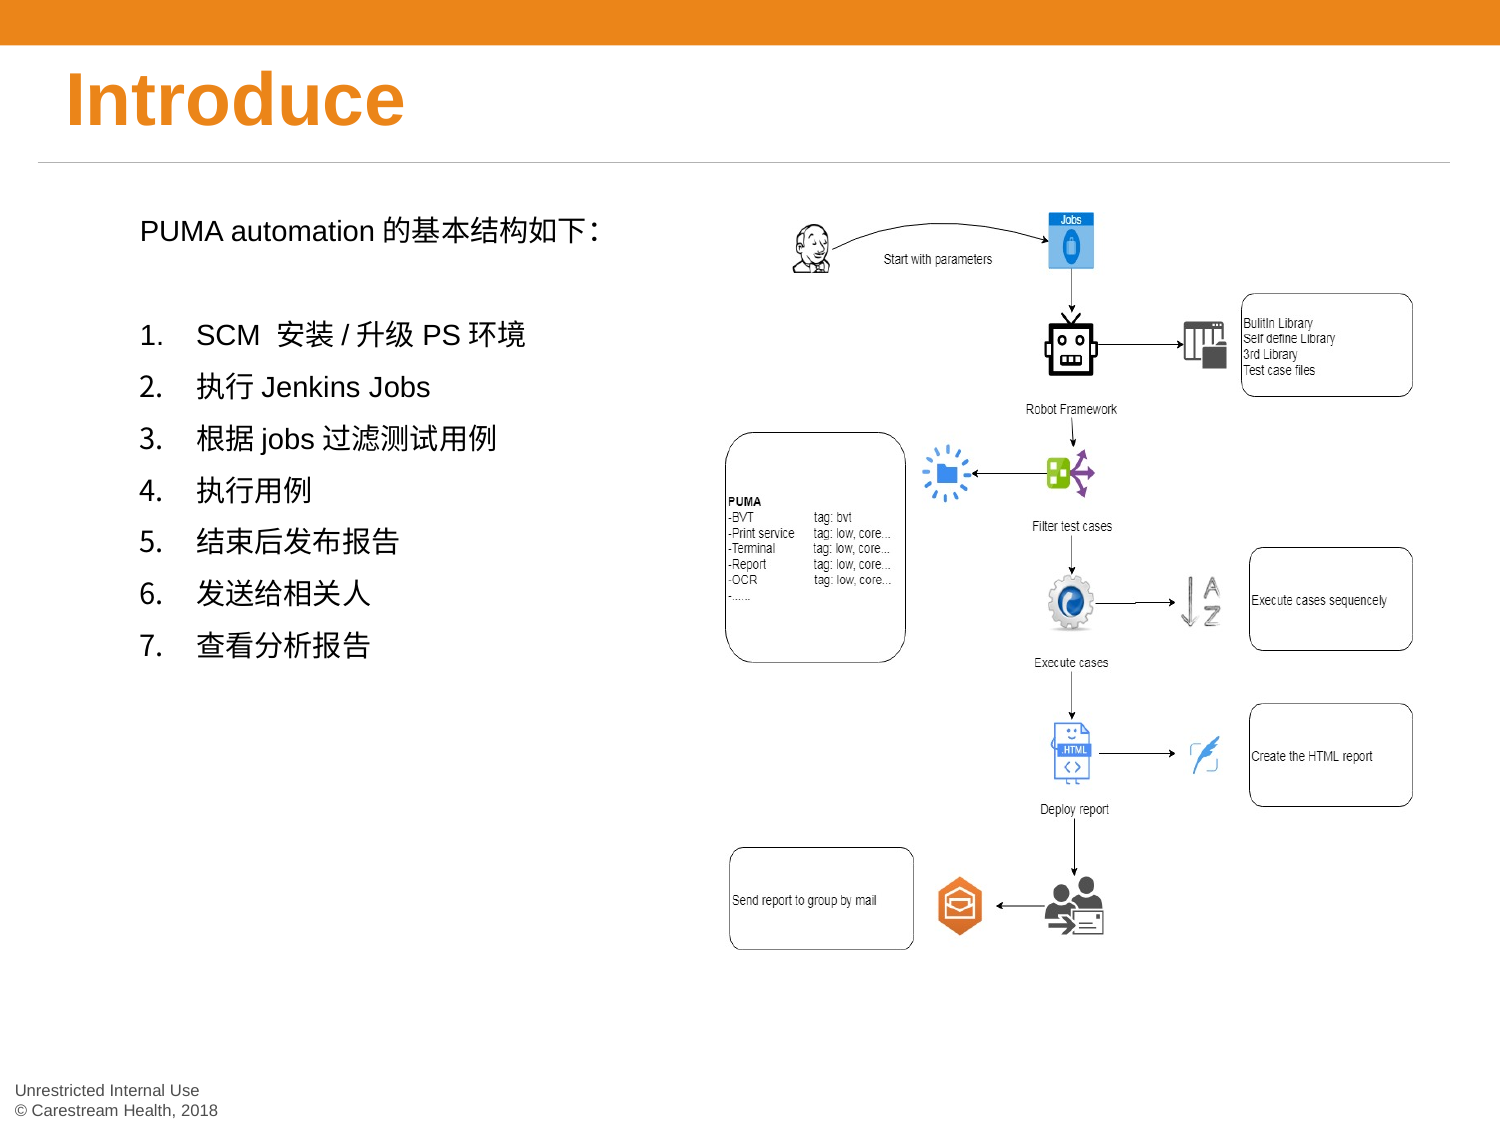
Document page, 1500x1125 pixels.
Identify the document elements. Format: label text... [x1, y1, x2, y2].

picture [724, 212, 1413, 951]
text_box Unrestricted Internal Use © Carestream Health, 2018 [0, 1072, 475, 1125]
text_box PUMA automation的基本结构如下： SCM 安装/升级PS环境 执行Jenkins Jobs 根据jobs过滤测试用例 执行用例 结束后发布报告 发送给相关人 查看分析报告 [50, 200, 1450, 975]
title Introduce [49, 49, 1476, 149]
